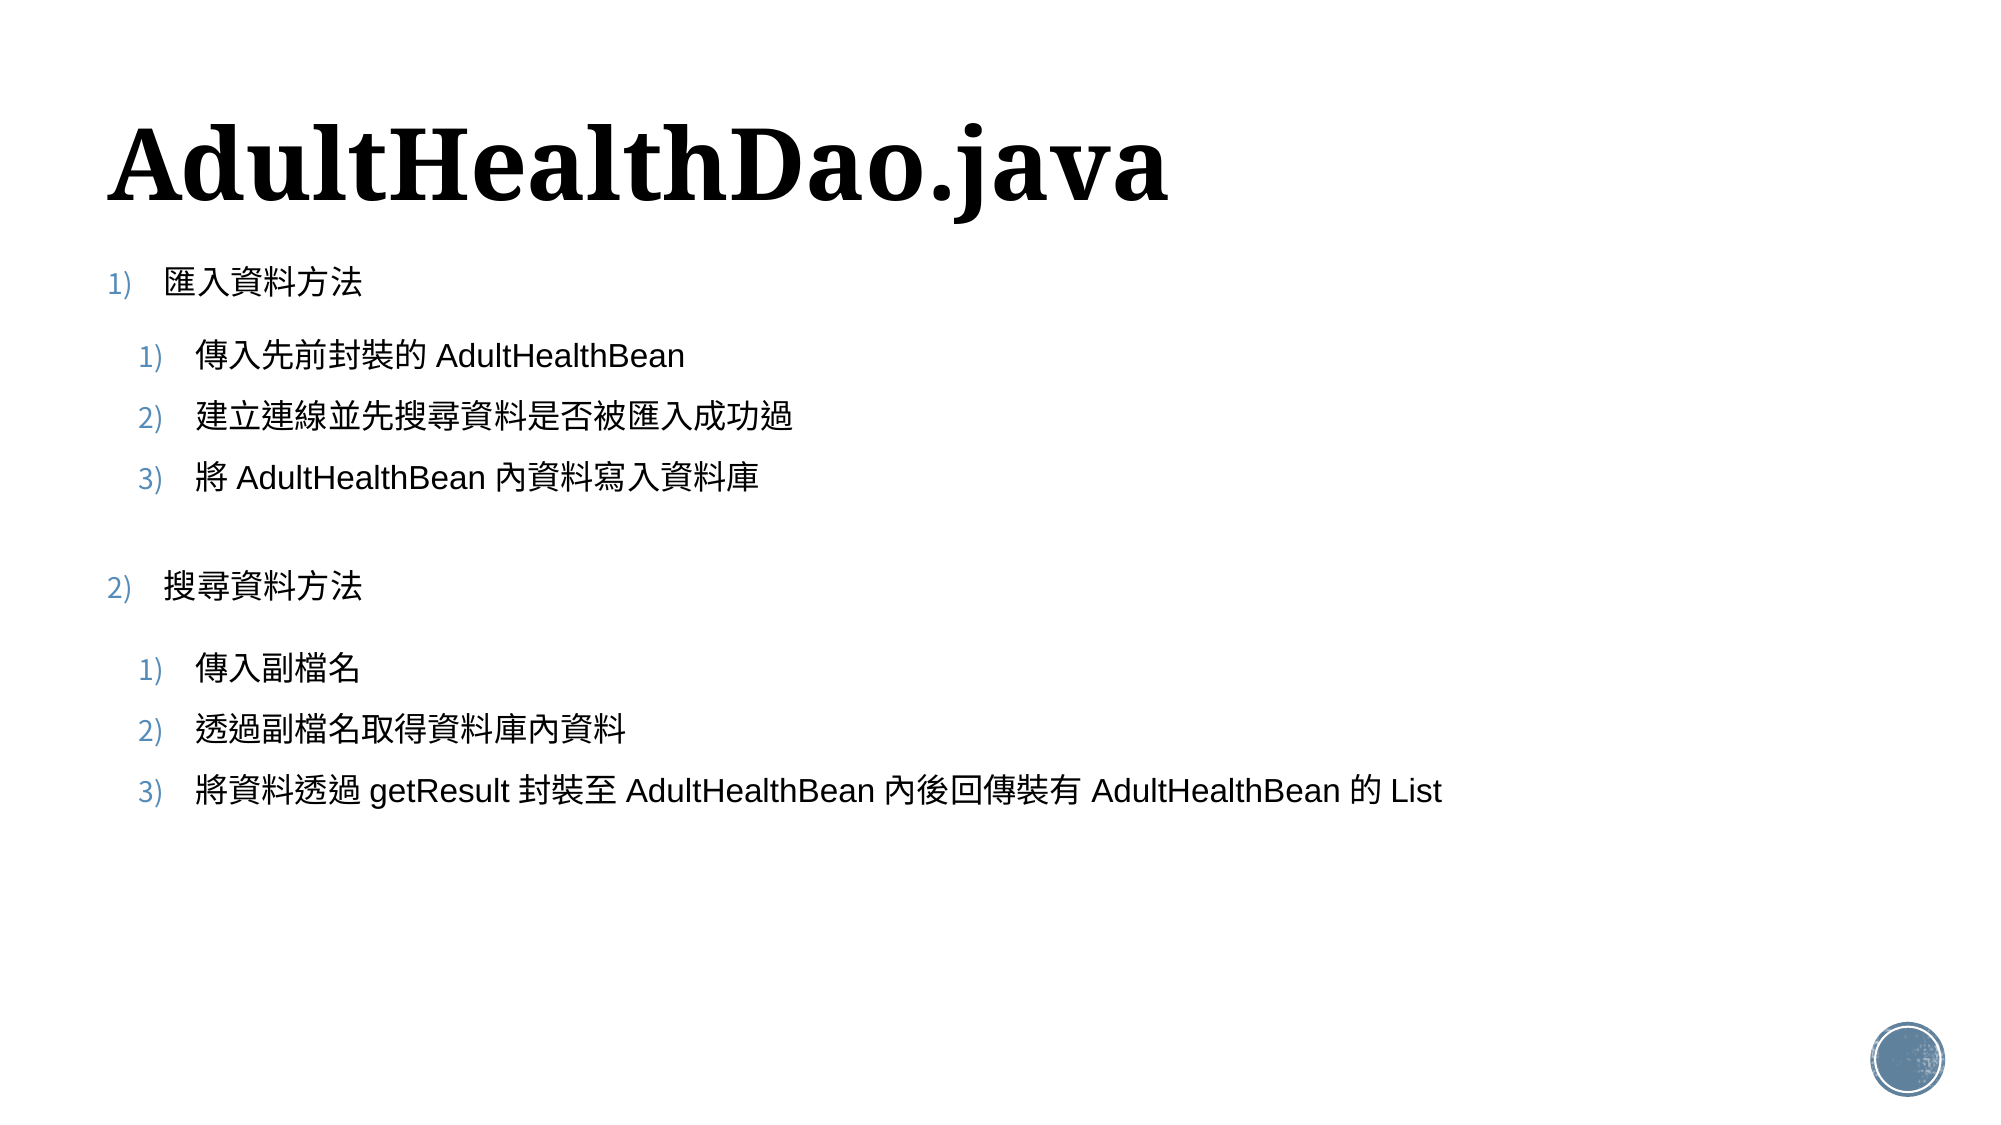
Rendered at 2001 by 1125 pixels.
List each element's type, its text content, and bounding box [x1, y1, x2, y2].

text_box AdultHealthDao.java [92, 35, 1743, 258]
text_box 傳入先前封裝的AdultHealthBean 建立連線並先搜尋資料是否被匯入成功過 將AdultHealthBean內資料寫入資料庫 [123, 331, 1774, 613]
text_box 傳入副檔名 透過副檔名取得資料庫內資料 將資料透過getResult封裝至AdultHealthBean內後回傳裝有AdultHealthBean的List [123, 644, 1774, 926]
list 匯入資料方法 搜尋資料方法 [92, 258, 1743, 1090]
